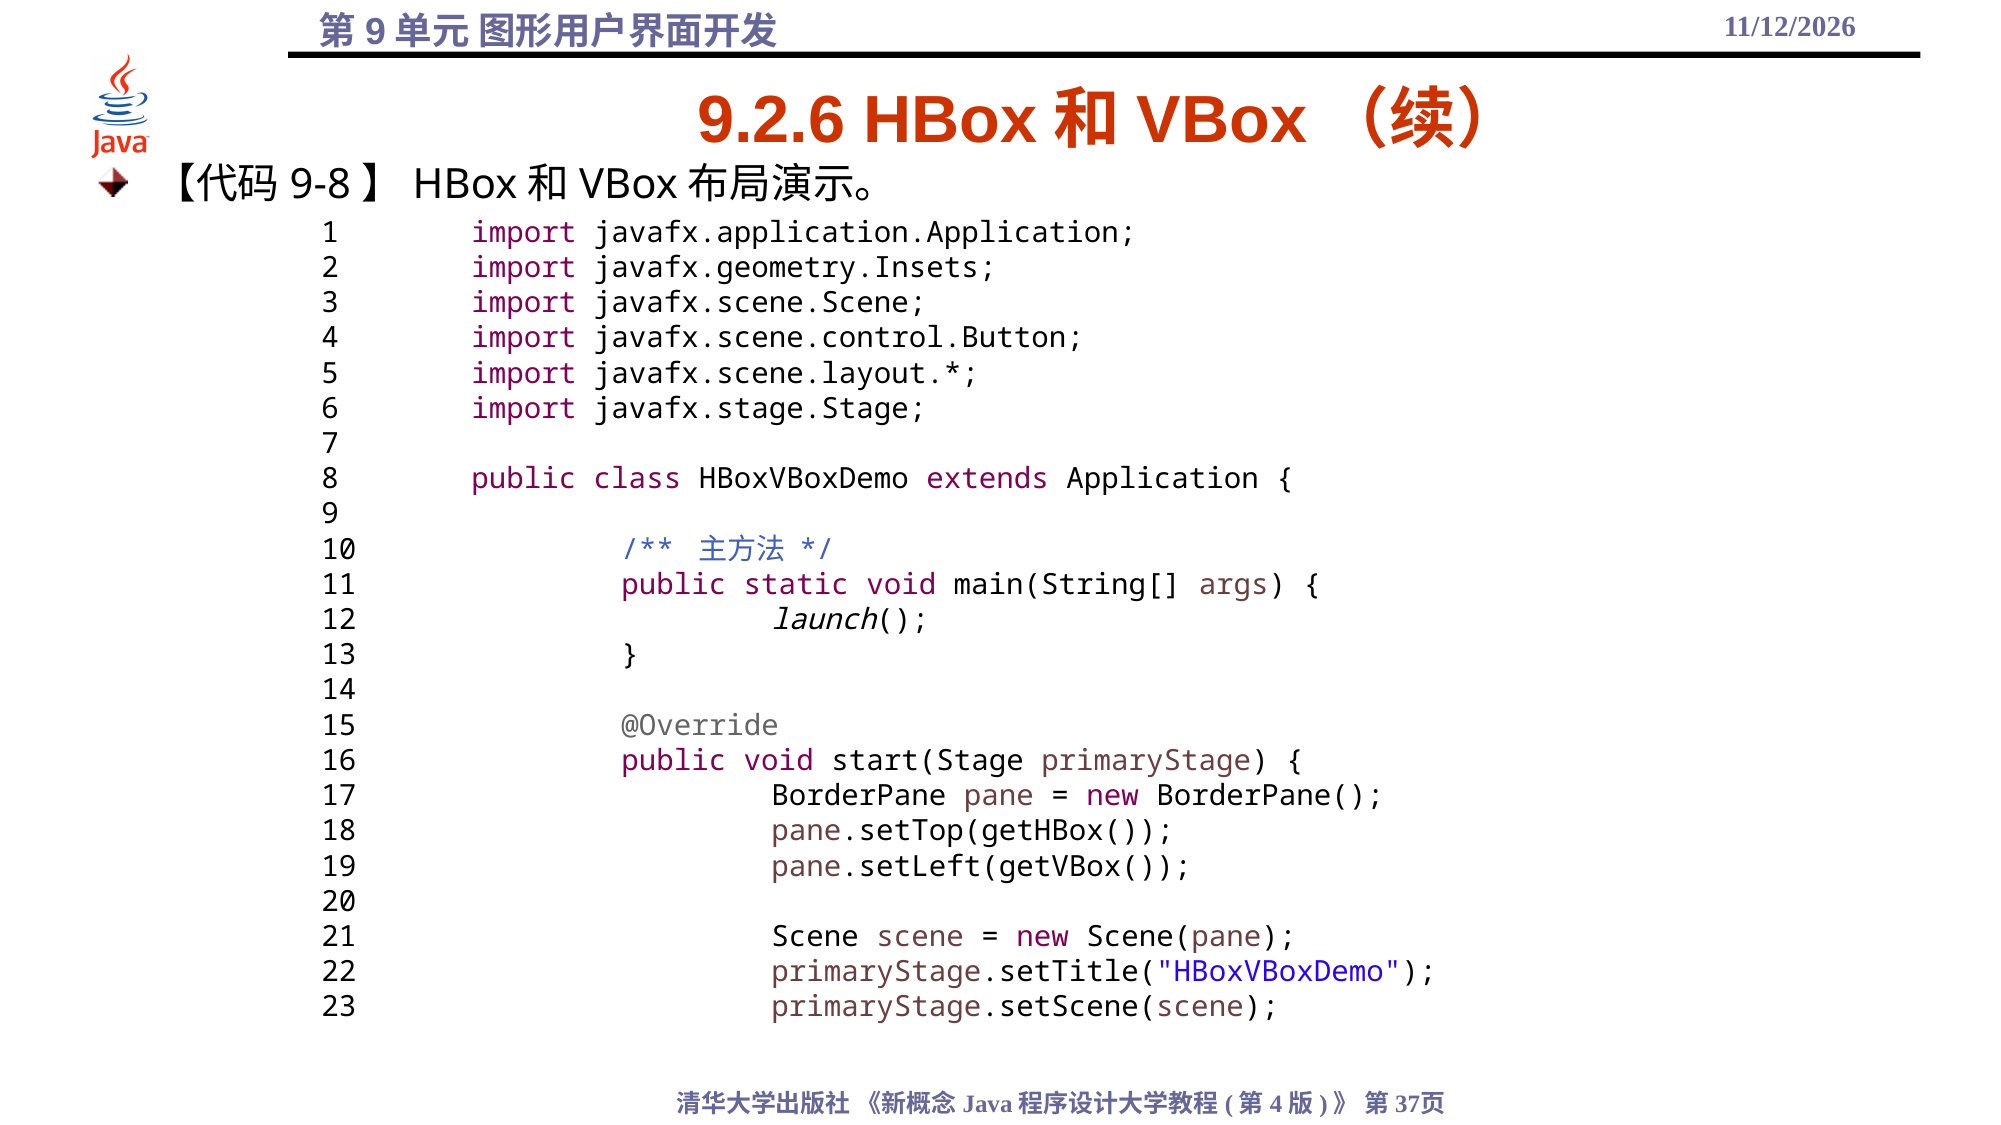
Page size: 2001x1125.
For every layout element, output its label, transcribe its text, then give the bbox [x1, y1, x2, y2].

text_box 1 import javafx.application.Application; 2 import javafx.geometry.Insets; 3 import javafx.scene.Scene; 4 import javafx.scene.control.Button; 5 import javafx.scene.layout.*; 6 import javafx.stage.Stage; 7 8 public class HBoxVBoxDemo extends Application { 9 10 /** 主方法 */ 11 public static void main(String[] args) { 12 launch(); 13 } 14 15 @Override 16 public void start(Stage primaryStage) { 17 BorderPane pane = new BorderPane(); 18 pane.setTop(getHBox()); 19 pane.setLeft(getVBox()); 20 21 Scene scene = new Scene(pane); 22 primaryStage.setTitle("HBoxVBoxDemo"); 23 primaryStage.setScene(scene); [306, 215, 1750, 1030]
title 9.2.6 HBox和VBox（续） [272, 63, 1949, 164]
picture [97, 166, 128, 197]
picture [90, 53, 151, 149]
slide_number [1579, 0, 2000, 48]
list 【代码9-8】HBox和VBox布局演示。 [82, 149, 1948, 950]
